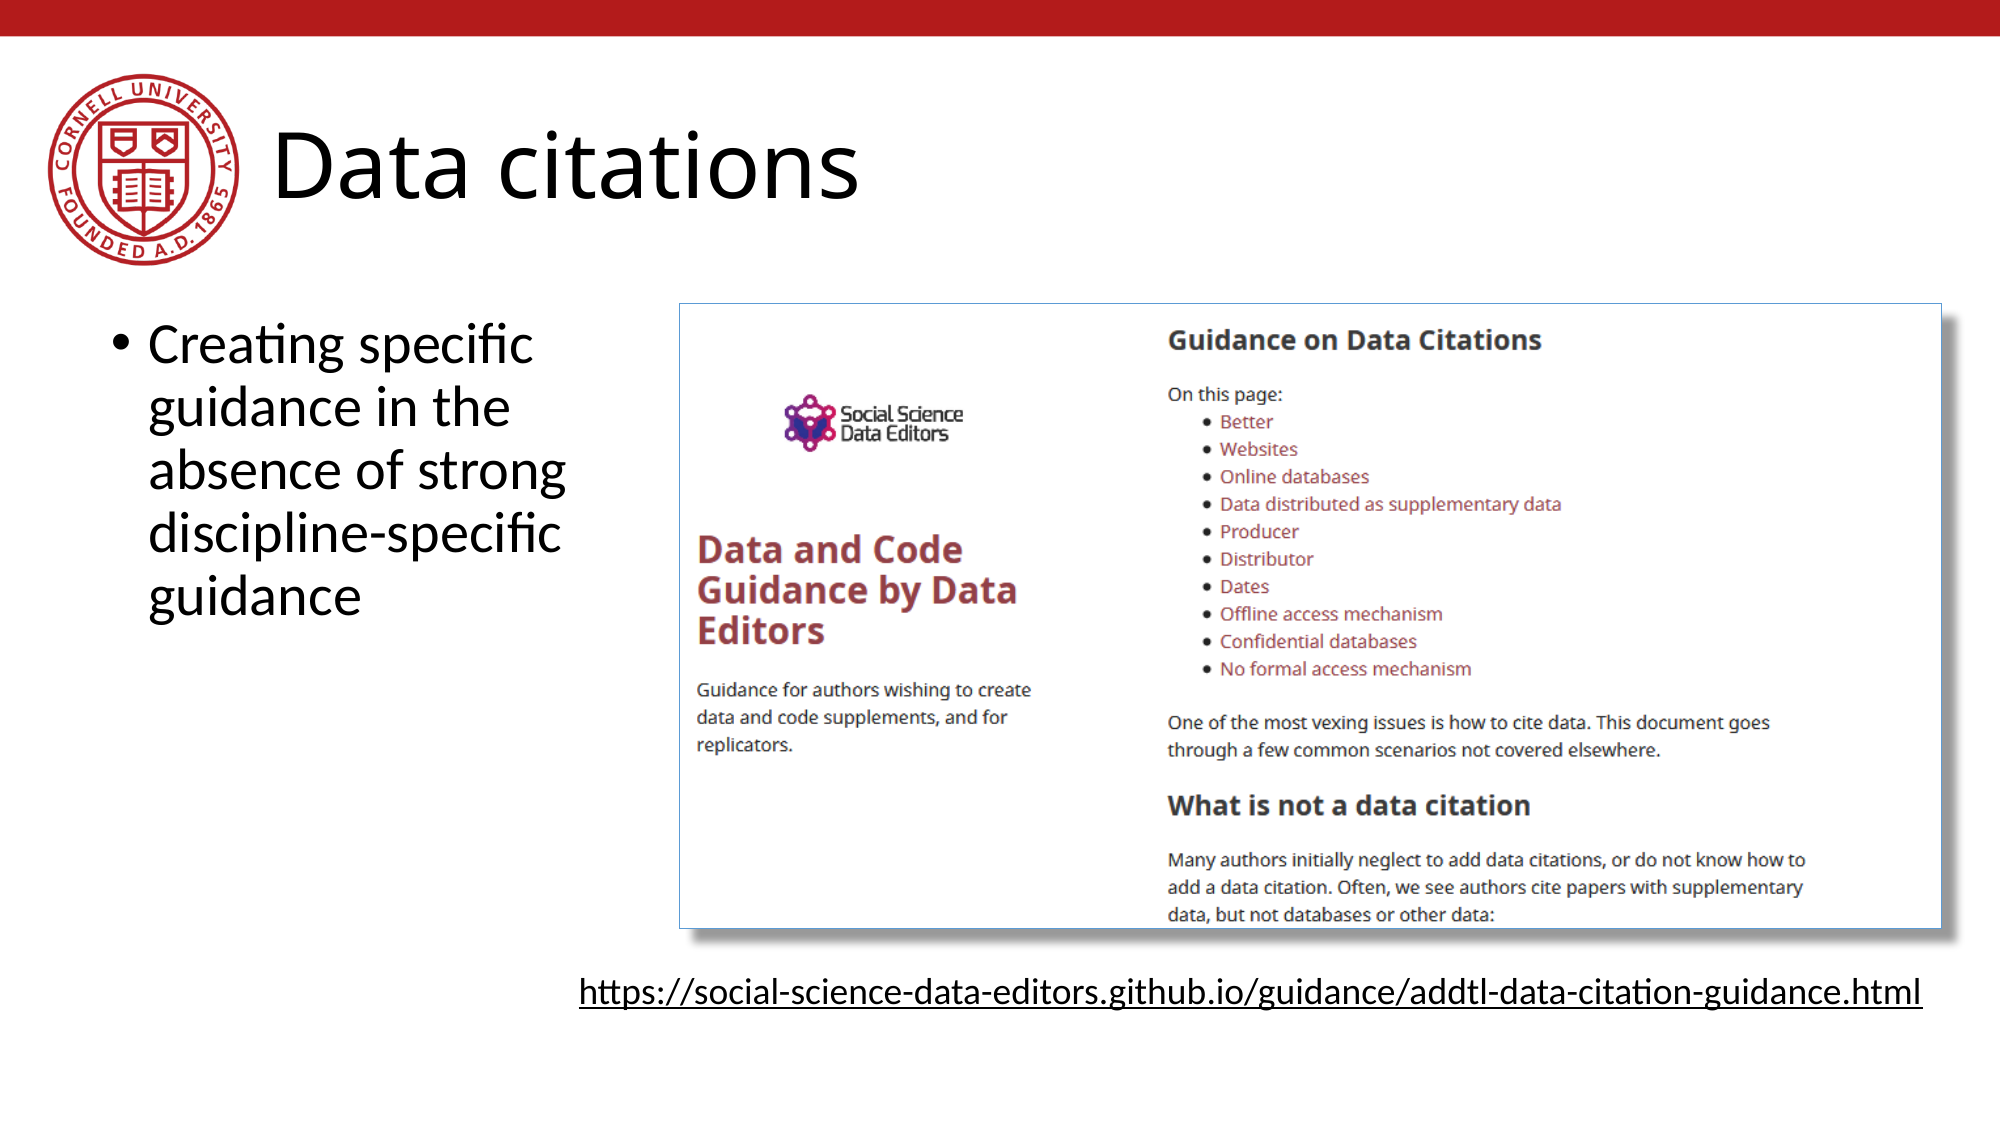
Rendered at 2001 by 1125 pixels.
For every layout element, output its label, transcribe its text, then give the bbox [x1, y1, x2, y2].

picture [39, 65, 255, 274]
title Data citations [255, 59, 1860, 278]
list Creating specific guidance in the absence of strong discipline-specific guidance [95, 306, 631, 1021]
picture [679, 303, 1942, 929]
text_box https://social-science-data-editors.github.io/guidance/addtl-data-citation-guidance.html [563, 959, 1989, 1020]
